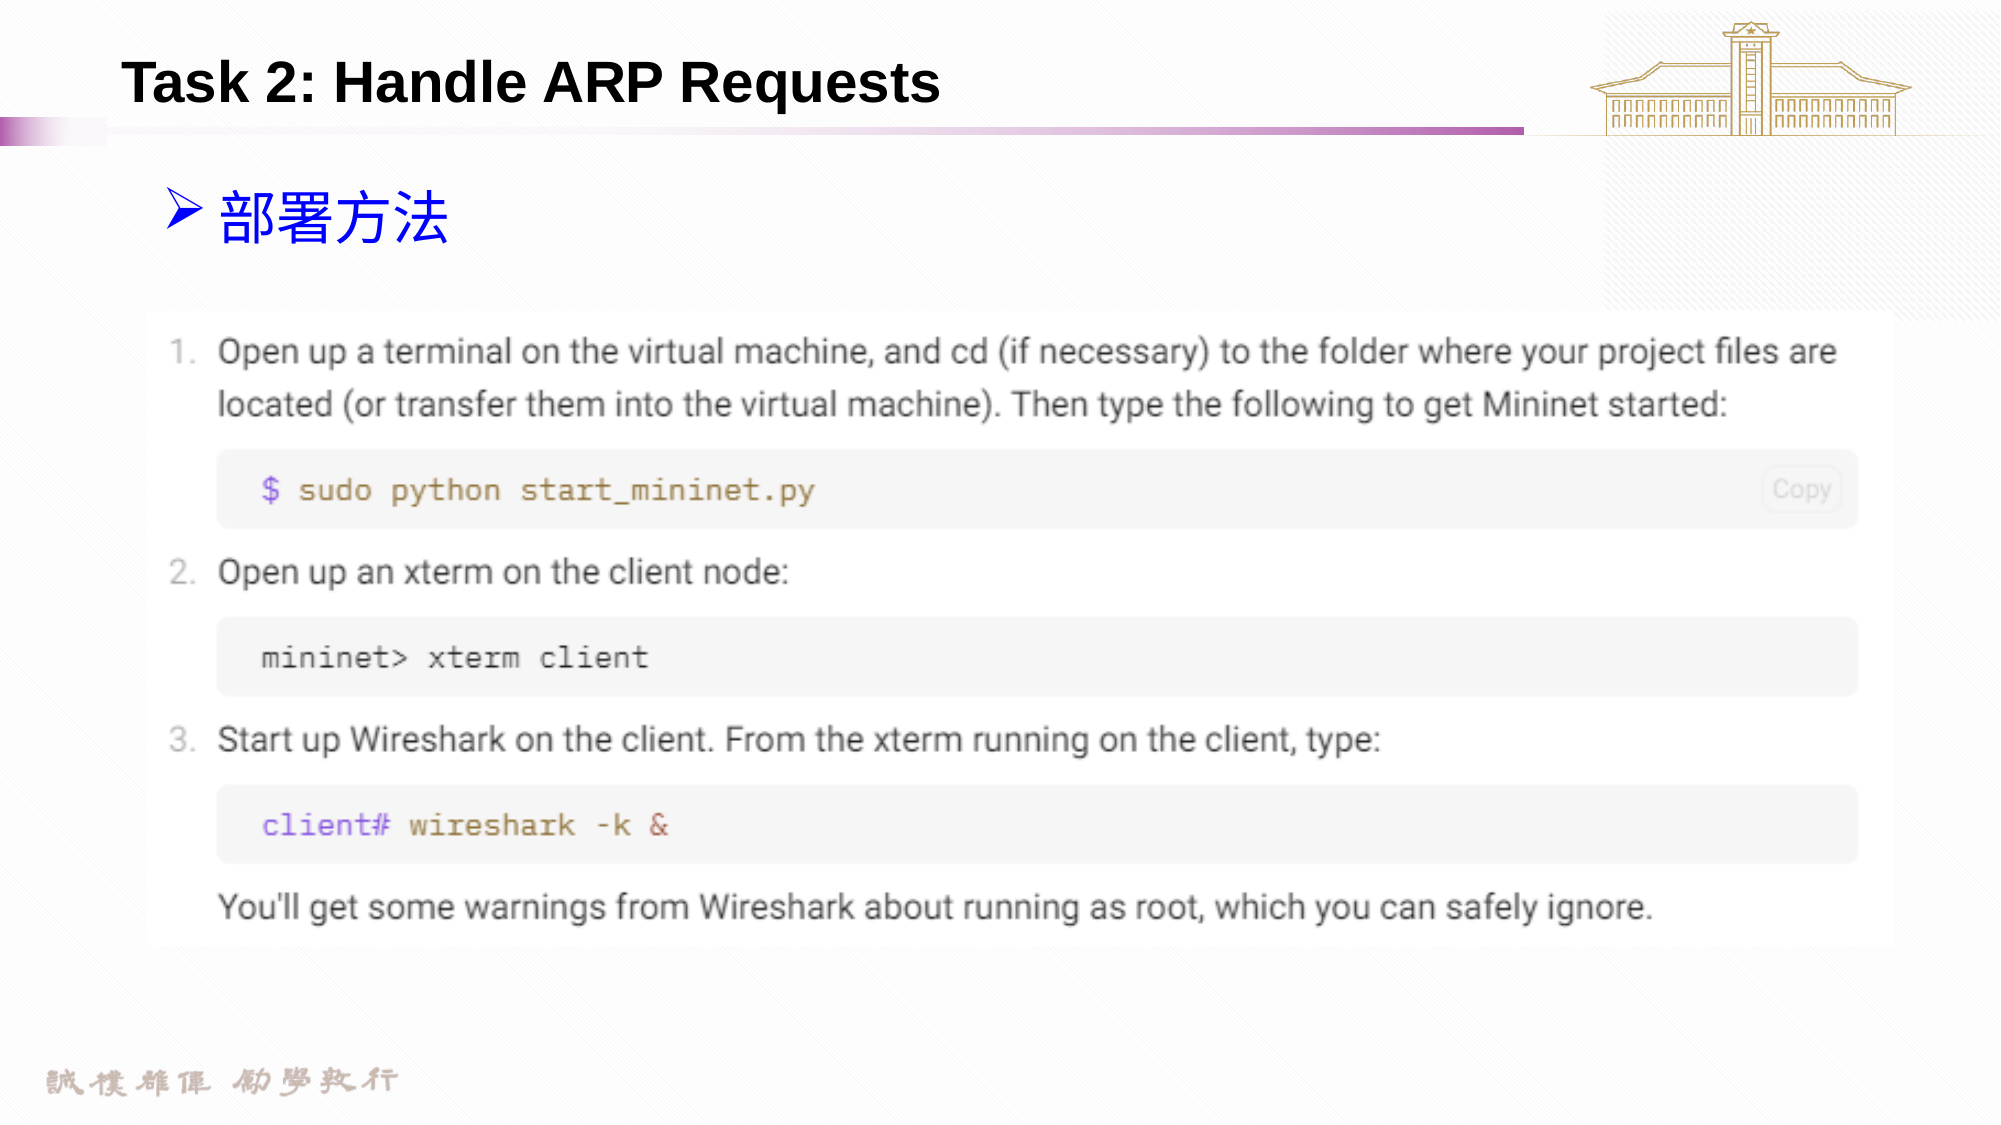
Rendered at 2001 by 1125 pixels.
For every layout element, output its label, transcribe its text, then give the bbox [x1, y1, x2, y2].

picture [35, 1053, 410, 1108]
text_box 部署方法 [147, 173, 1604, 259]
picture [147, 11, 2000, 946]
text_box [0, 117, 1524, 146]
text_box Task 2: Handle ARP Requests [106, 36, 1317, 117]
